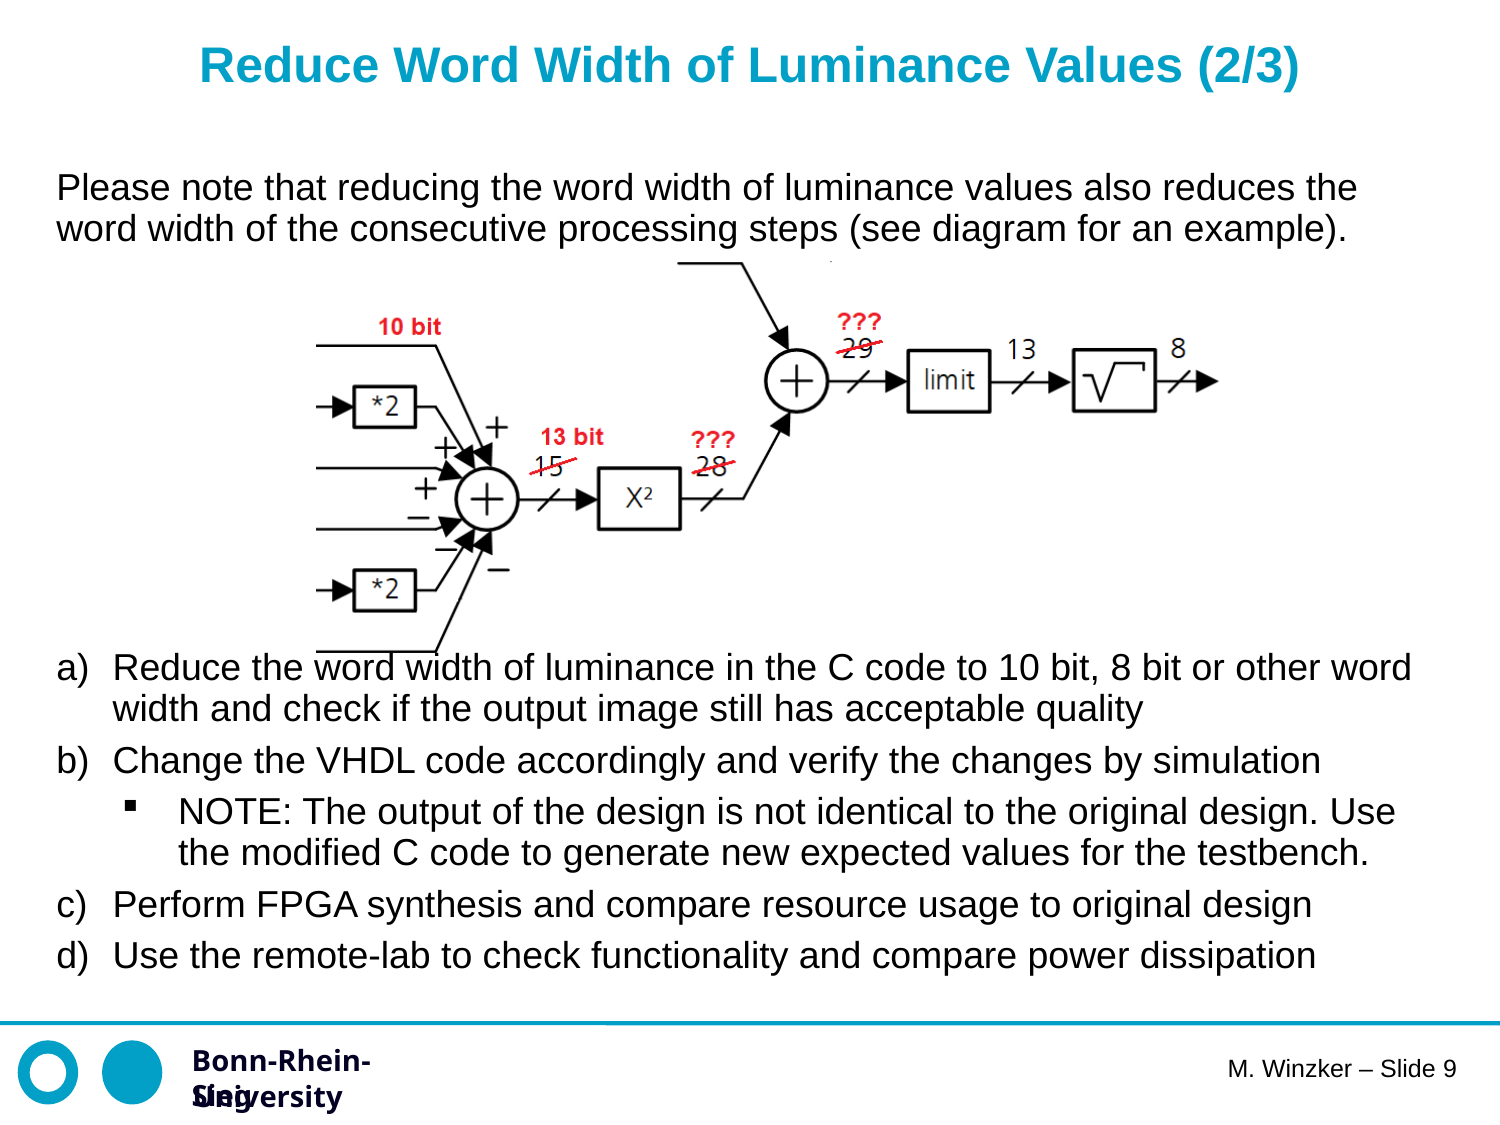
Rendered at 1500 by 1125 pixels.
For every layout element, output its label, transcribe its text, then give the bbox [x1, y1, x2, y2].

picture [316, 246, 1237, 658]
list Please note that reducing the word width of luminance values also reduces the word width of the consecutive processing steps (see diagram for an example). Reduce the word width of luminance in the C code to 10 bit, 8 bit or other word width and check if the output image still has acceptable quality Change the VHDL code accordingly and verify the changes by simulation NOTE: The output of the design is not identical to the original design. Use the modified C code to generate new expected values for the testbench. Perform FPGA synthesis and compare resource usage to original design Use the remote-lab to check functionality and compare power dissipation [41, 160, 1459, 1013]
title Reduce Word Width of Luminance Values (2/3) [41, 31, 1459, 102]
